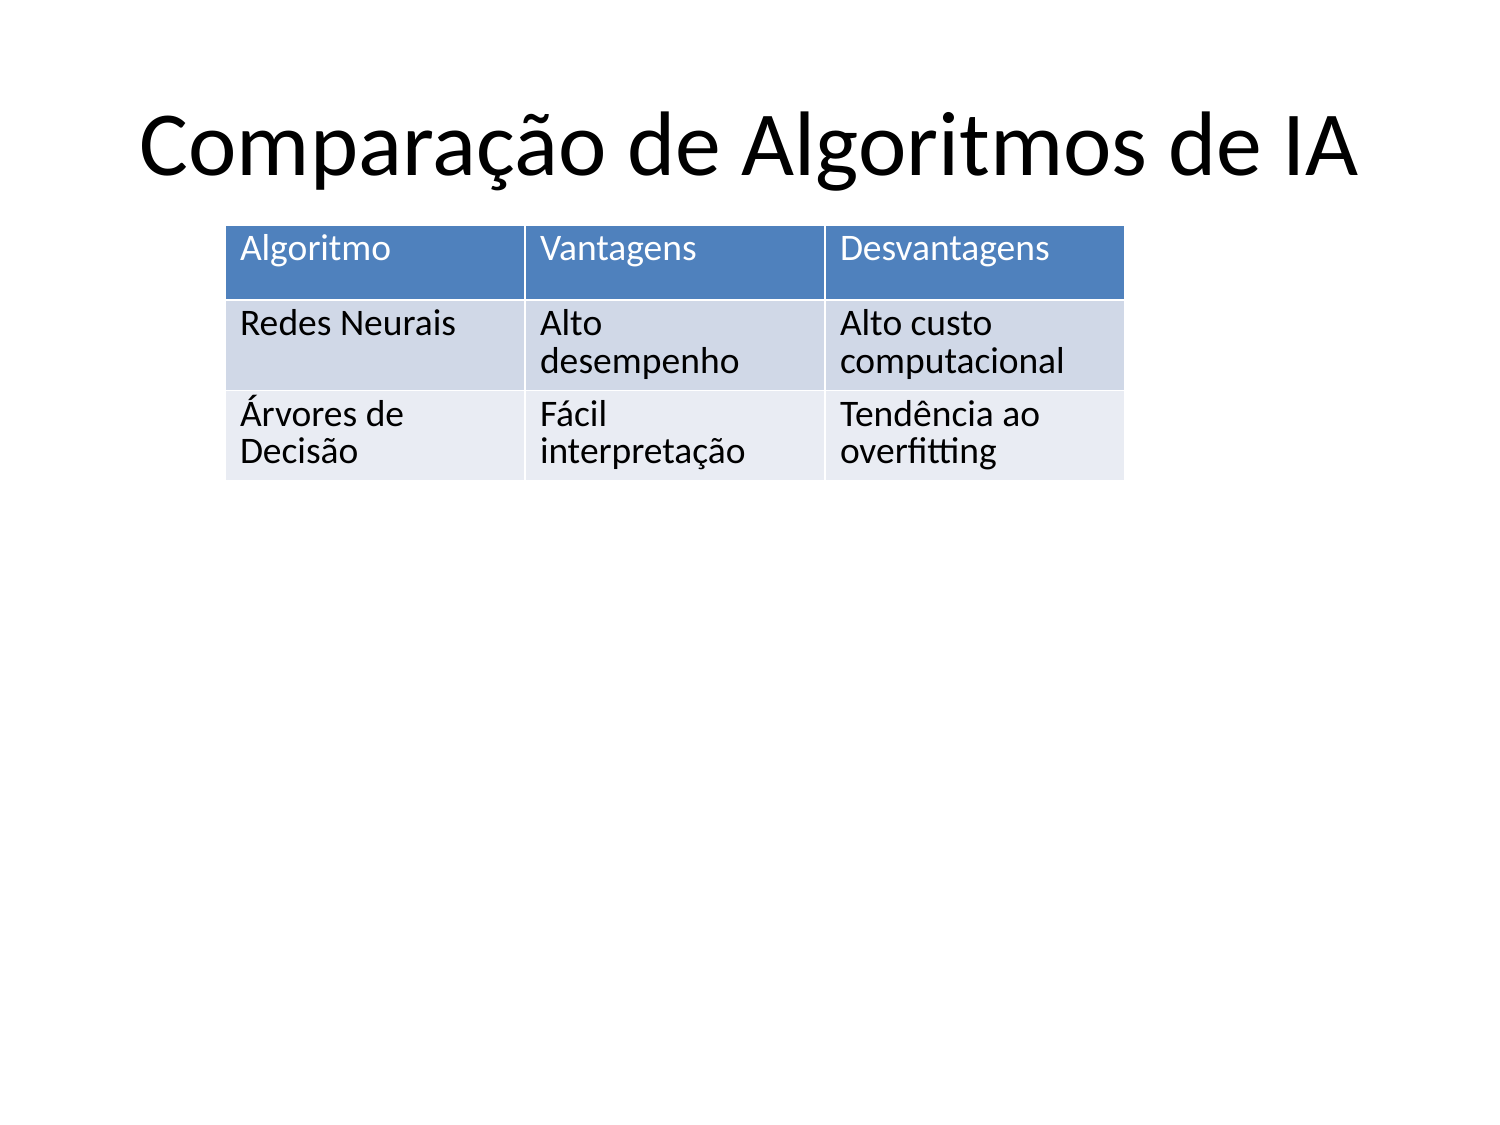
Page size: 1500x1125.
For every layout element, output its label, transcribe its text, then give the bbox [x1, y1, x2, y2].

table_cell Alto desempenho [526, 301, 824, 390]
table_header Desvantagens [826, 226, 1124, 299]
table_header Vantagens [526, 226, 824, 299]
table_cell Fácil interpretação [526, 391, 824, 480]
table_header Algoritmo [226, 226, 524, 299]
table_cell Tendência ao overfitting [826, 391, 1124, 480]
table_cell Alto custo computacional [826, 301, 1124, 390]
table_cell Árvores de Decisão [226, 391, 524, 480]
table_cell Redes Neurais [226, 301, 524, 390]
title Comparação de Algoritmos de IA [75, 45, 1425, 233]
